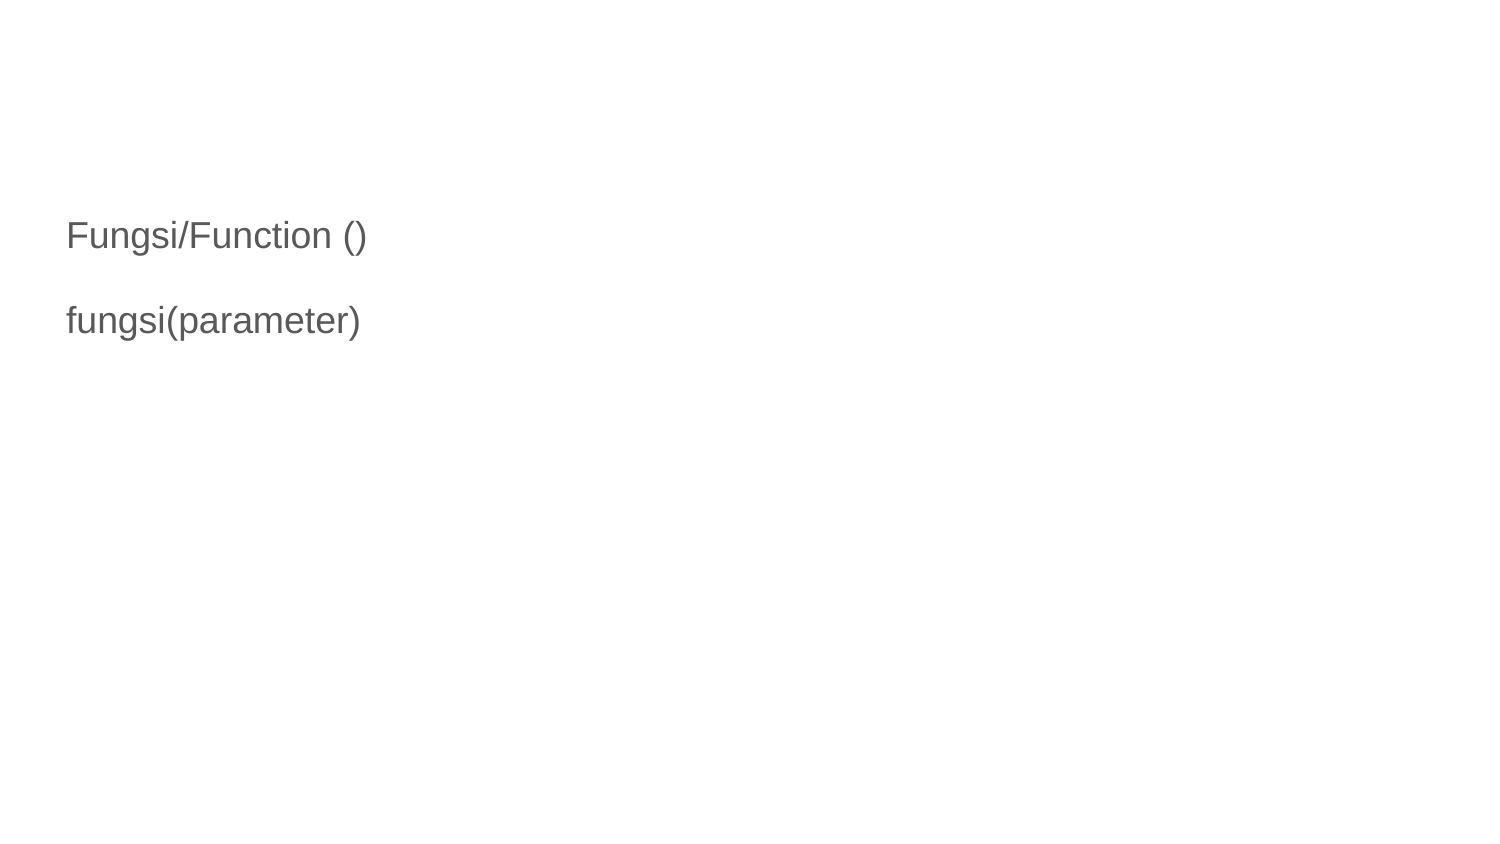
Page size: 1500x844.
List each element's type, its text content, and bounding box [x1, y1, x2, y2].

list Fungsi/Function () fungsi(parameter) [51, 189, 1449, 750]
